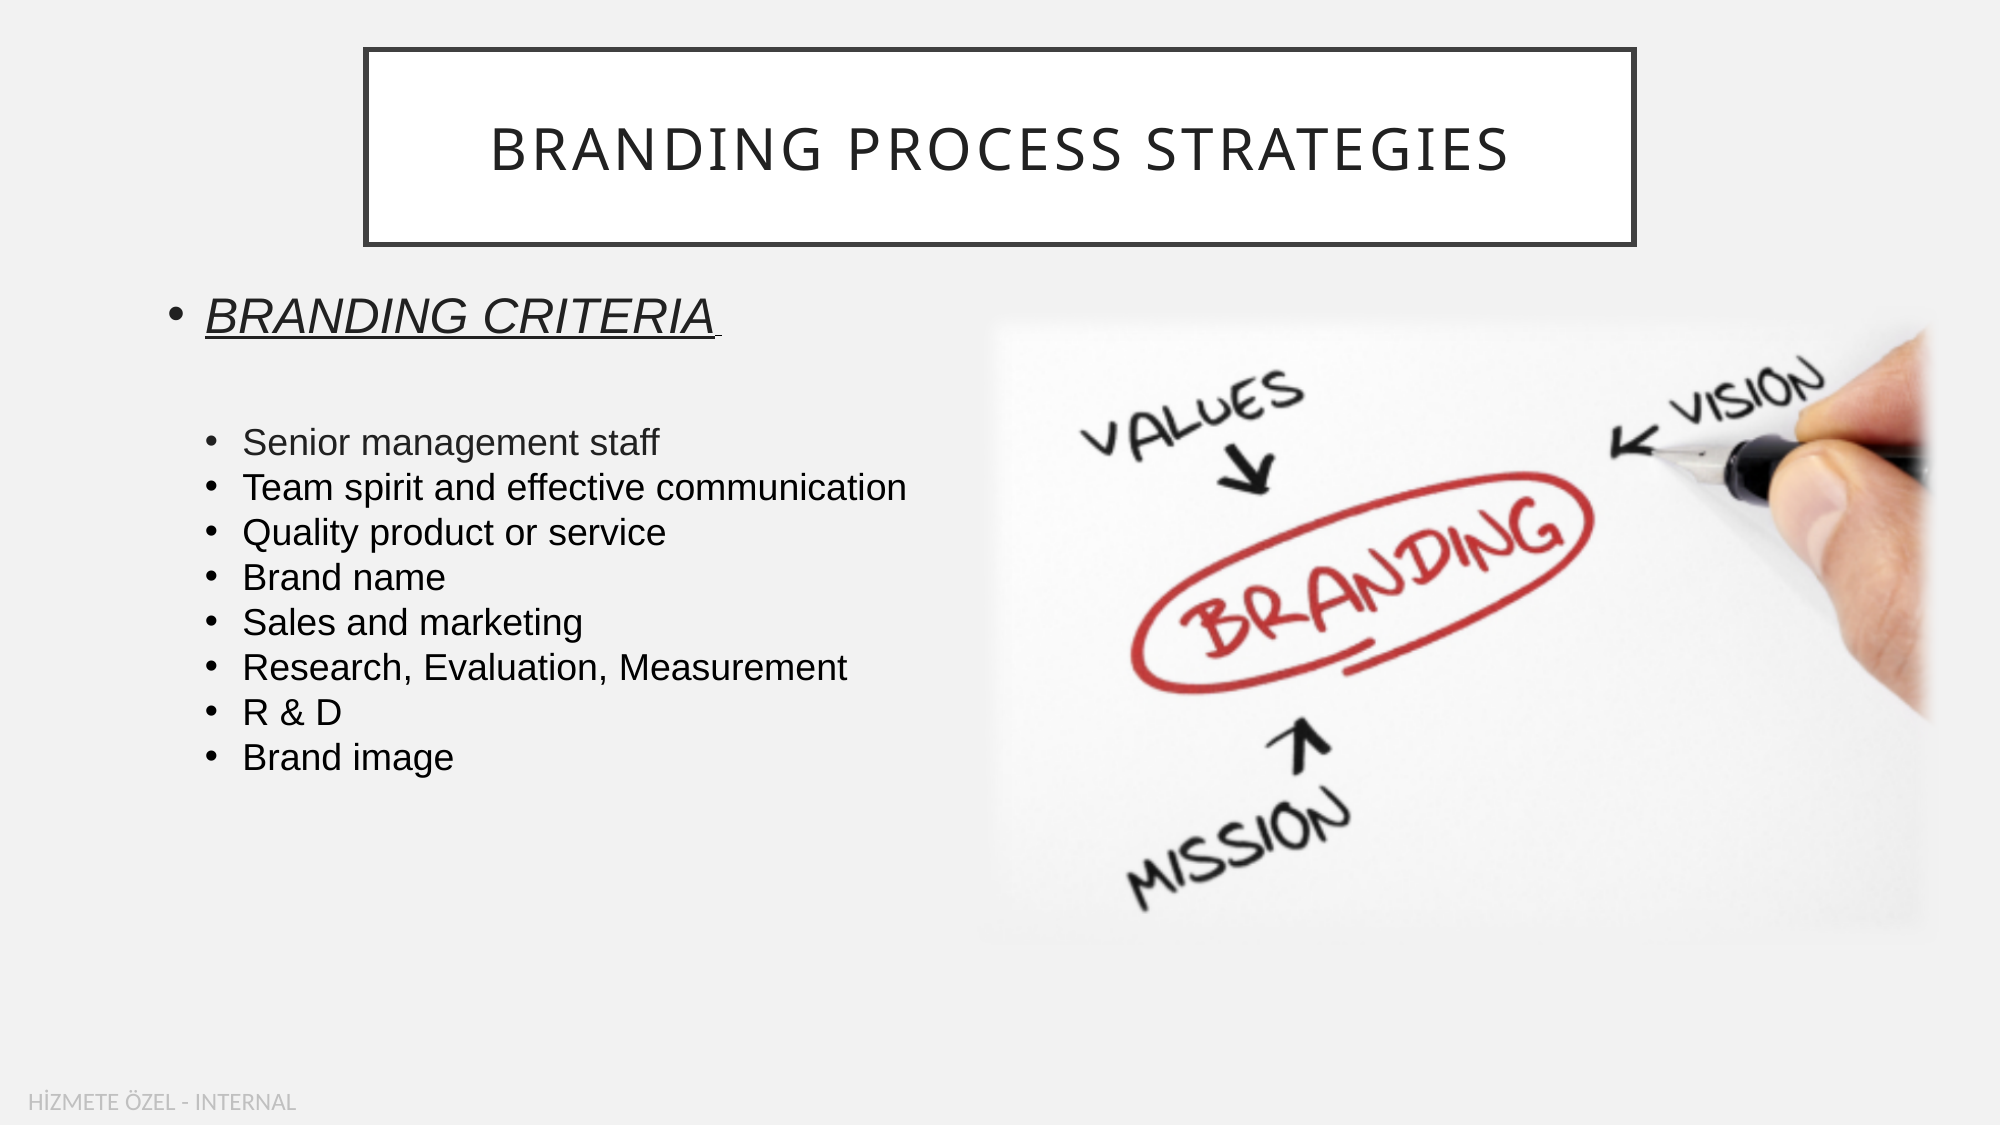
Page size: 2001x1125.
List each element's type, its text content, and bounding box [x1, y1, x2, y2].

title BRANDING PROCESS STRATEGIES [363, 47, 1637, 247]
list BRANDING CRITERIA Senior management staff Team spirit and effective communication Quality product or service Brand name Sales and marketing Research, Evaluation, Measurement R & D Brand image [152, 275, 978, 975]
picture [977, 306, 1939, 945]
